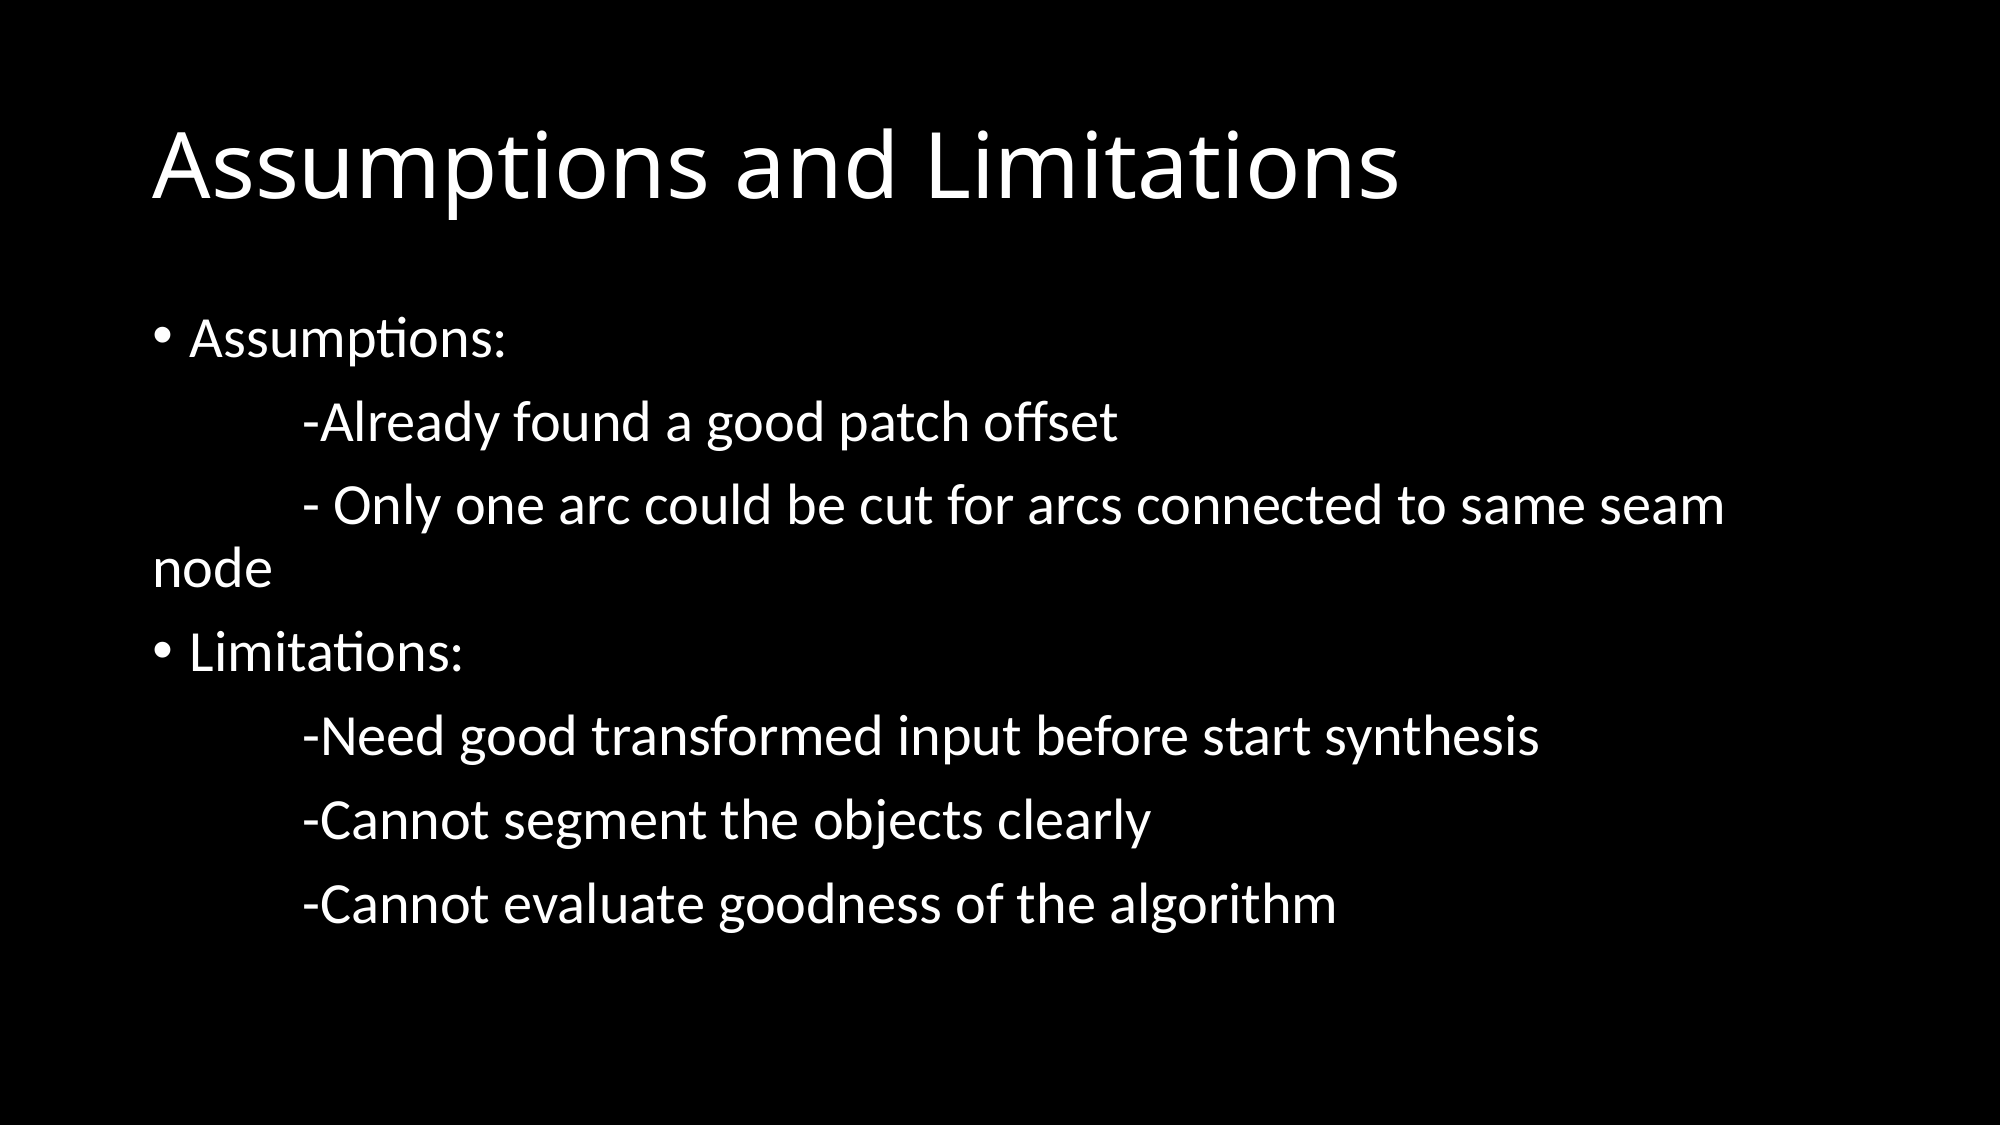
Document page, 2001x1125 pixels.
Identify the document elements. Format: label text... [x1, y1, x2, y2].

title Assumptions and Limitations [137, 59, 1863, 278]
list Assumptions: -Already found a good patch offset - Only one arc could be cut for arcs connected to same seam node Limitations: -Need good transformed input before start synthesis -Cannot segment the objects clearly -Cannot evaluate goodness of the algorithm [137, 299, 1863, 1014]
